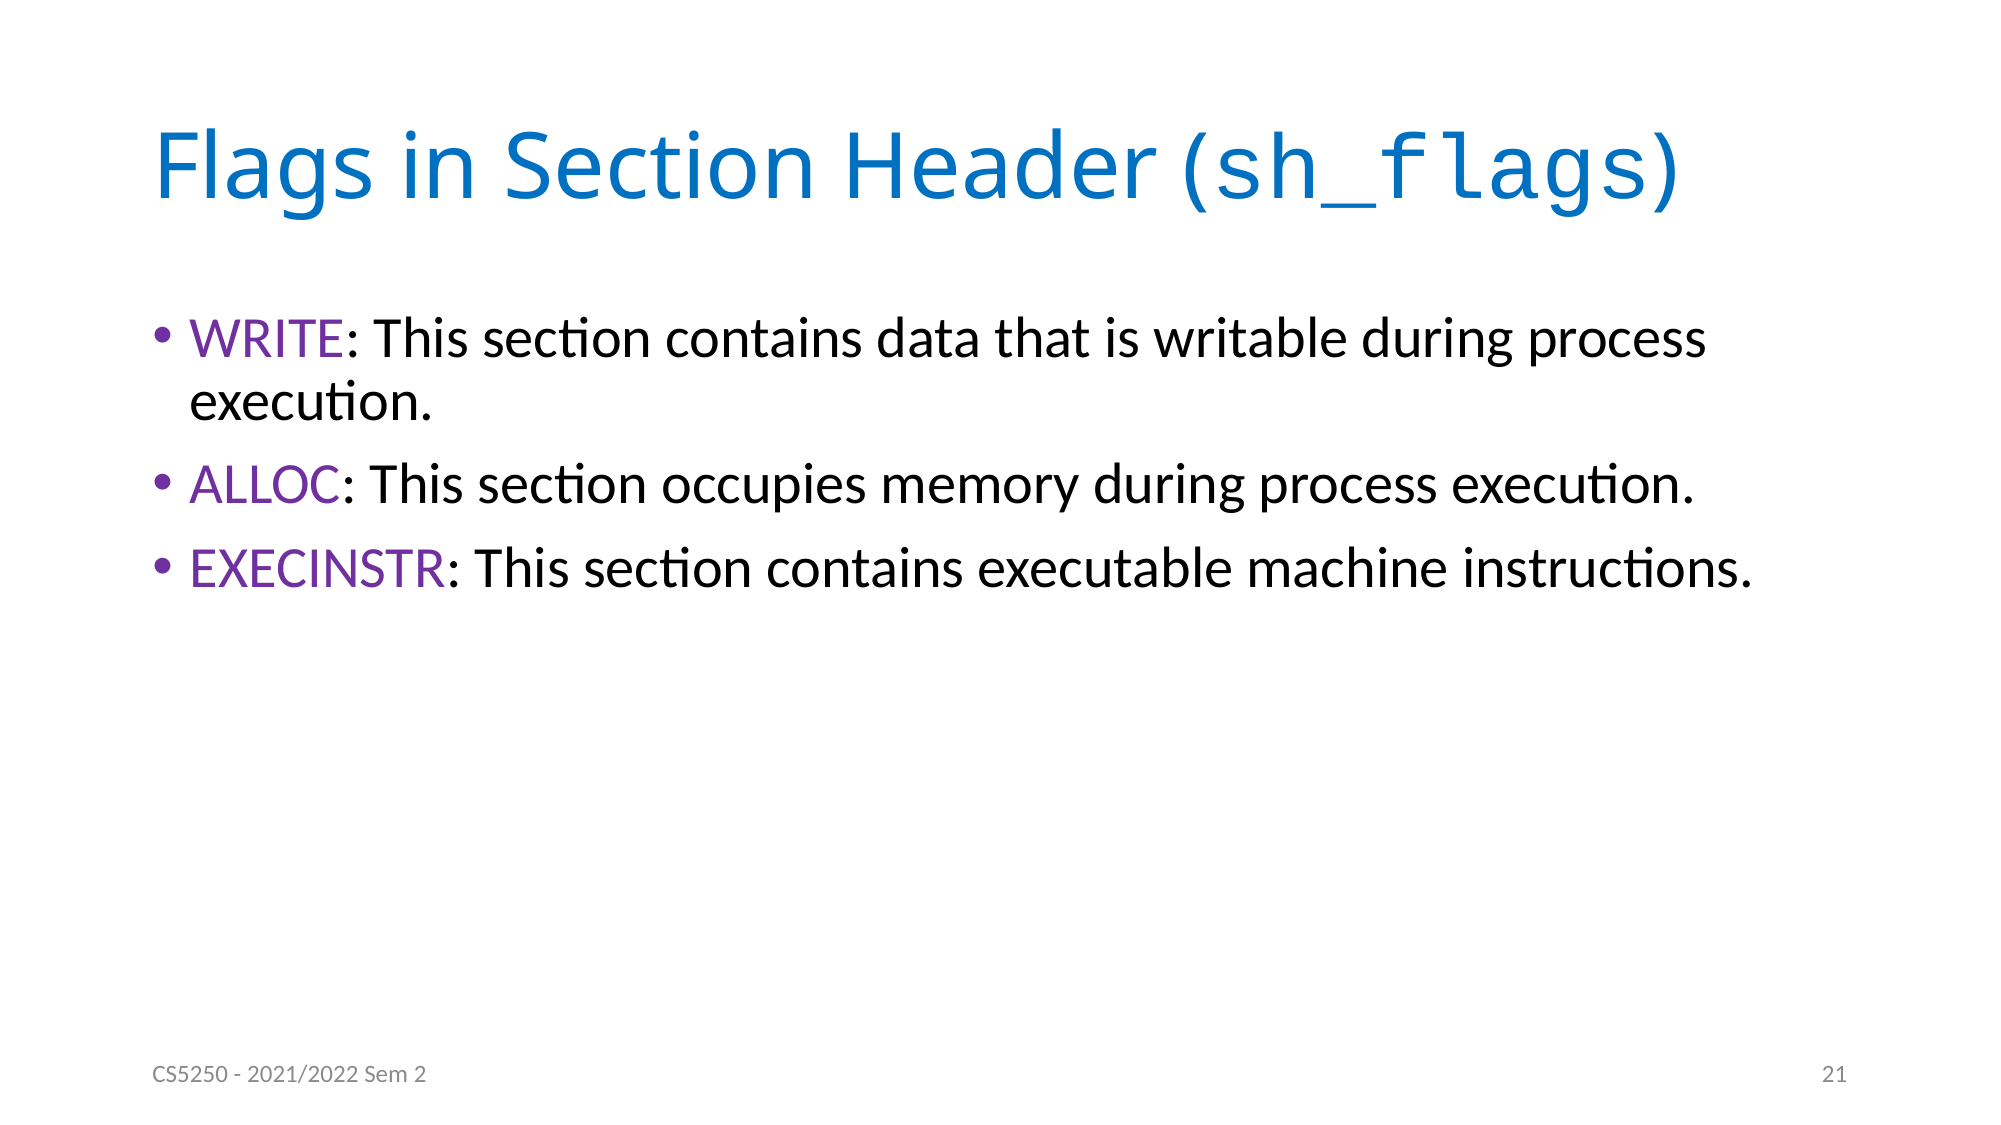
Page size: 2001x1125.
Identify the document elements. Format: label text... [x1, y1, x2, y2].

slide_number 21 [1412, 1042, 1863, 1103]
title Flags in Section Header (sh_flags) [137, 59, 1863, 278]
slide_number CS5250 - 2021/2022 Sem 2 [137, 1042, 588, 1103]
list WRITE: This section contains data that is writable during process execution. ALLOC: This section occupies memory during process execution. EXECINSTR: This section contains executable machine instructions. [137, 299, 1863, 1014]
